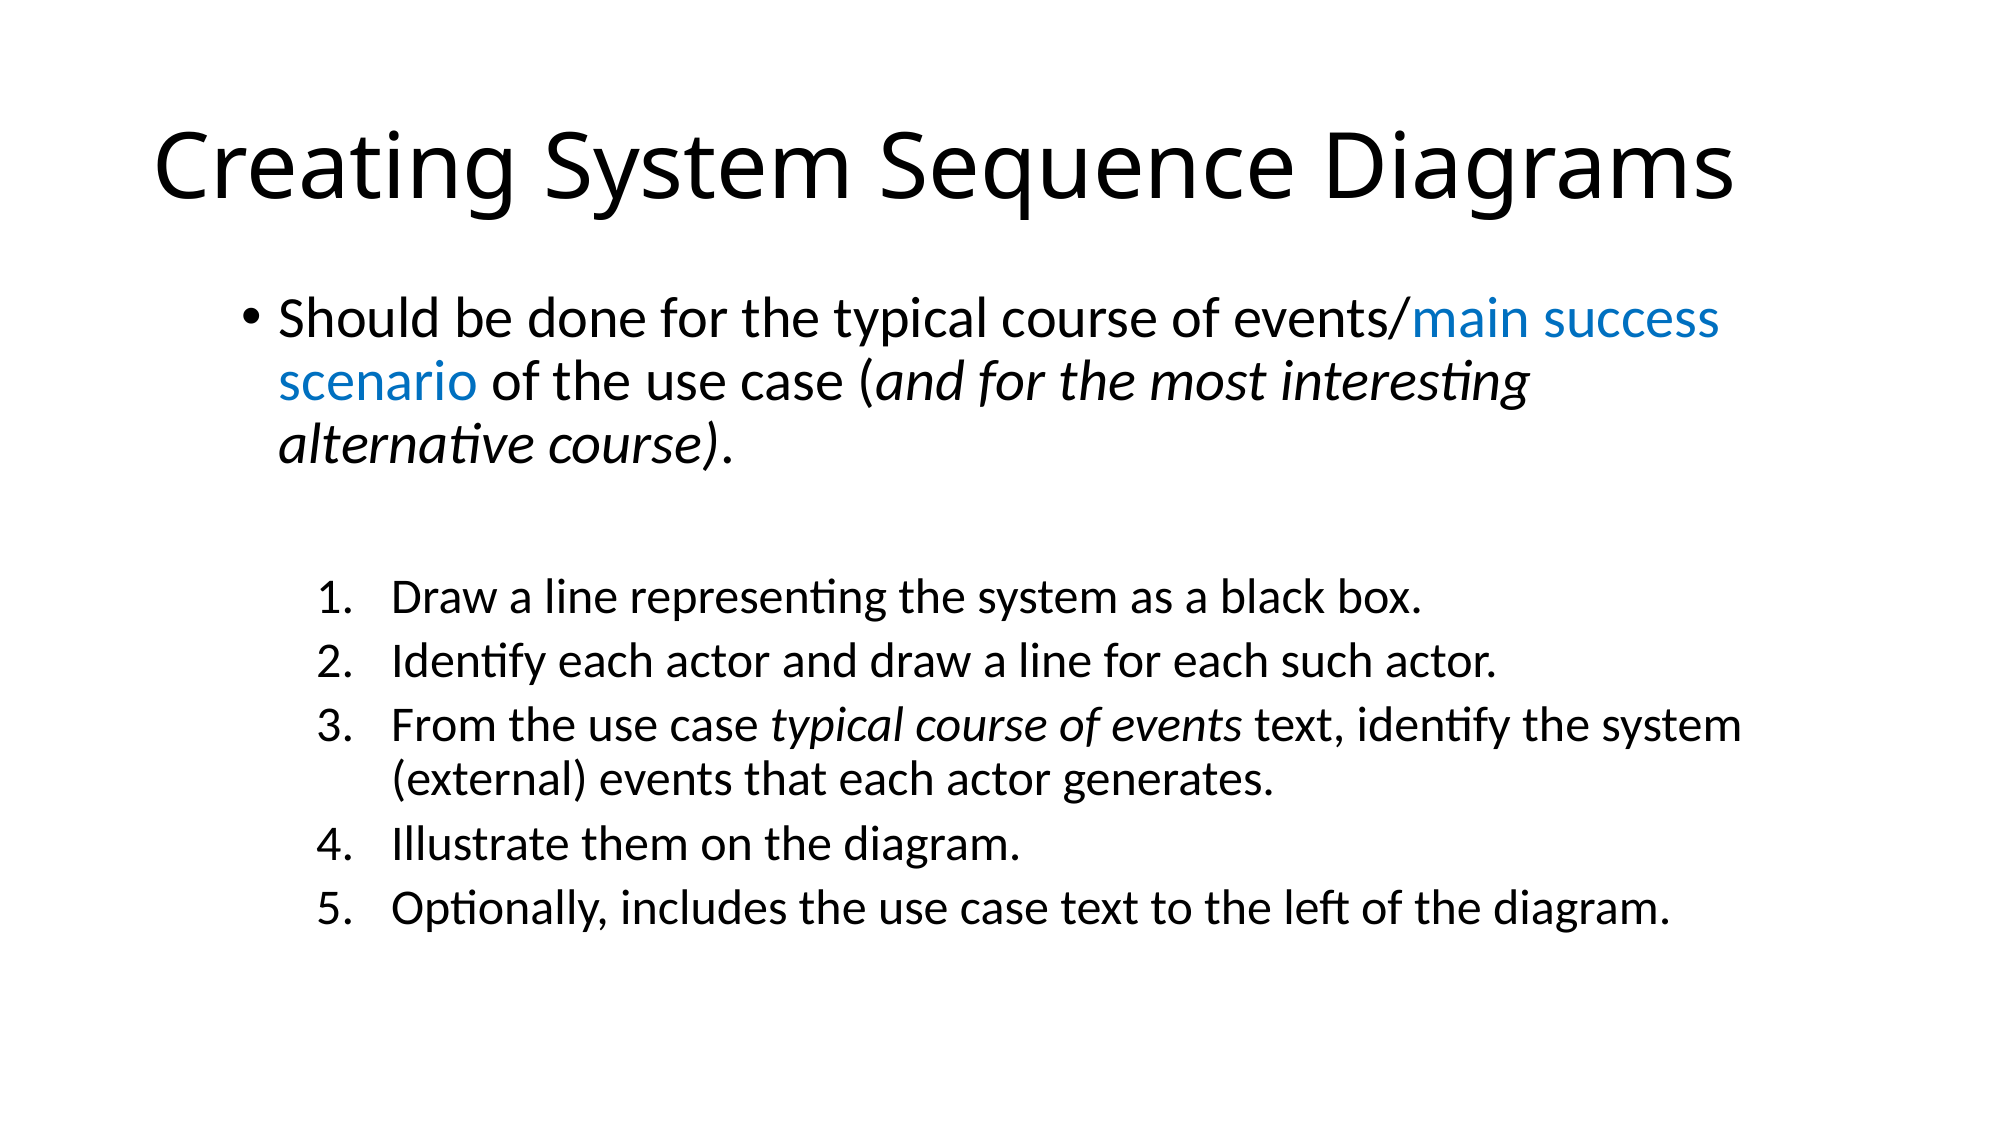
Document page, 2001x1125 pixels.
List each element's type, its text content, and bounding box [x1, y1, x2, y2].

title Creating System Sequence Diagrams [137, 59, 1863, 278]
list Should be done for the typical course of events/main success scenario of the use case (and for the most interesting alternative course). Draw a line representing the system as a black box. Identify each actor and draw a line for each such actor. From the use case typical course of events text, identify the system (external) events that each actor generates. Illustrate them on the diagram. Optionally, includes the use case text to the left of the diagram. [226, 279, 1774, 1033]
